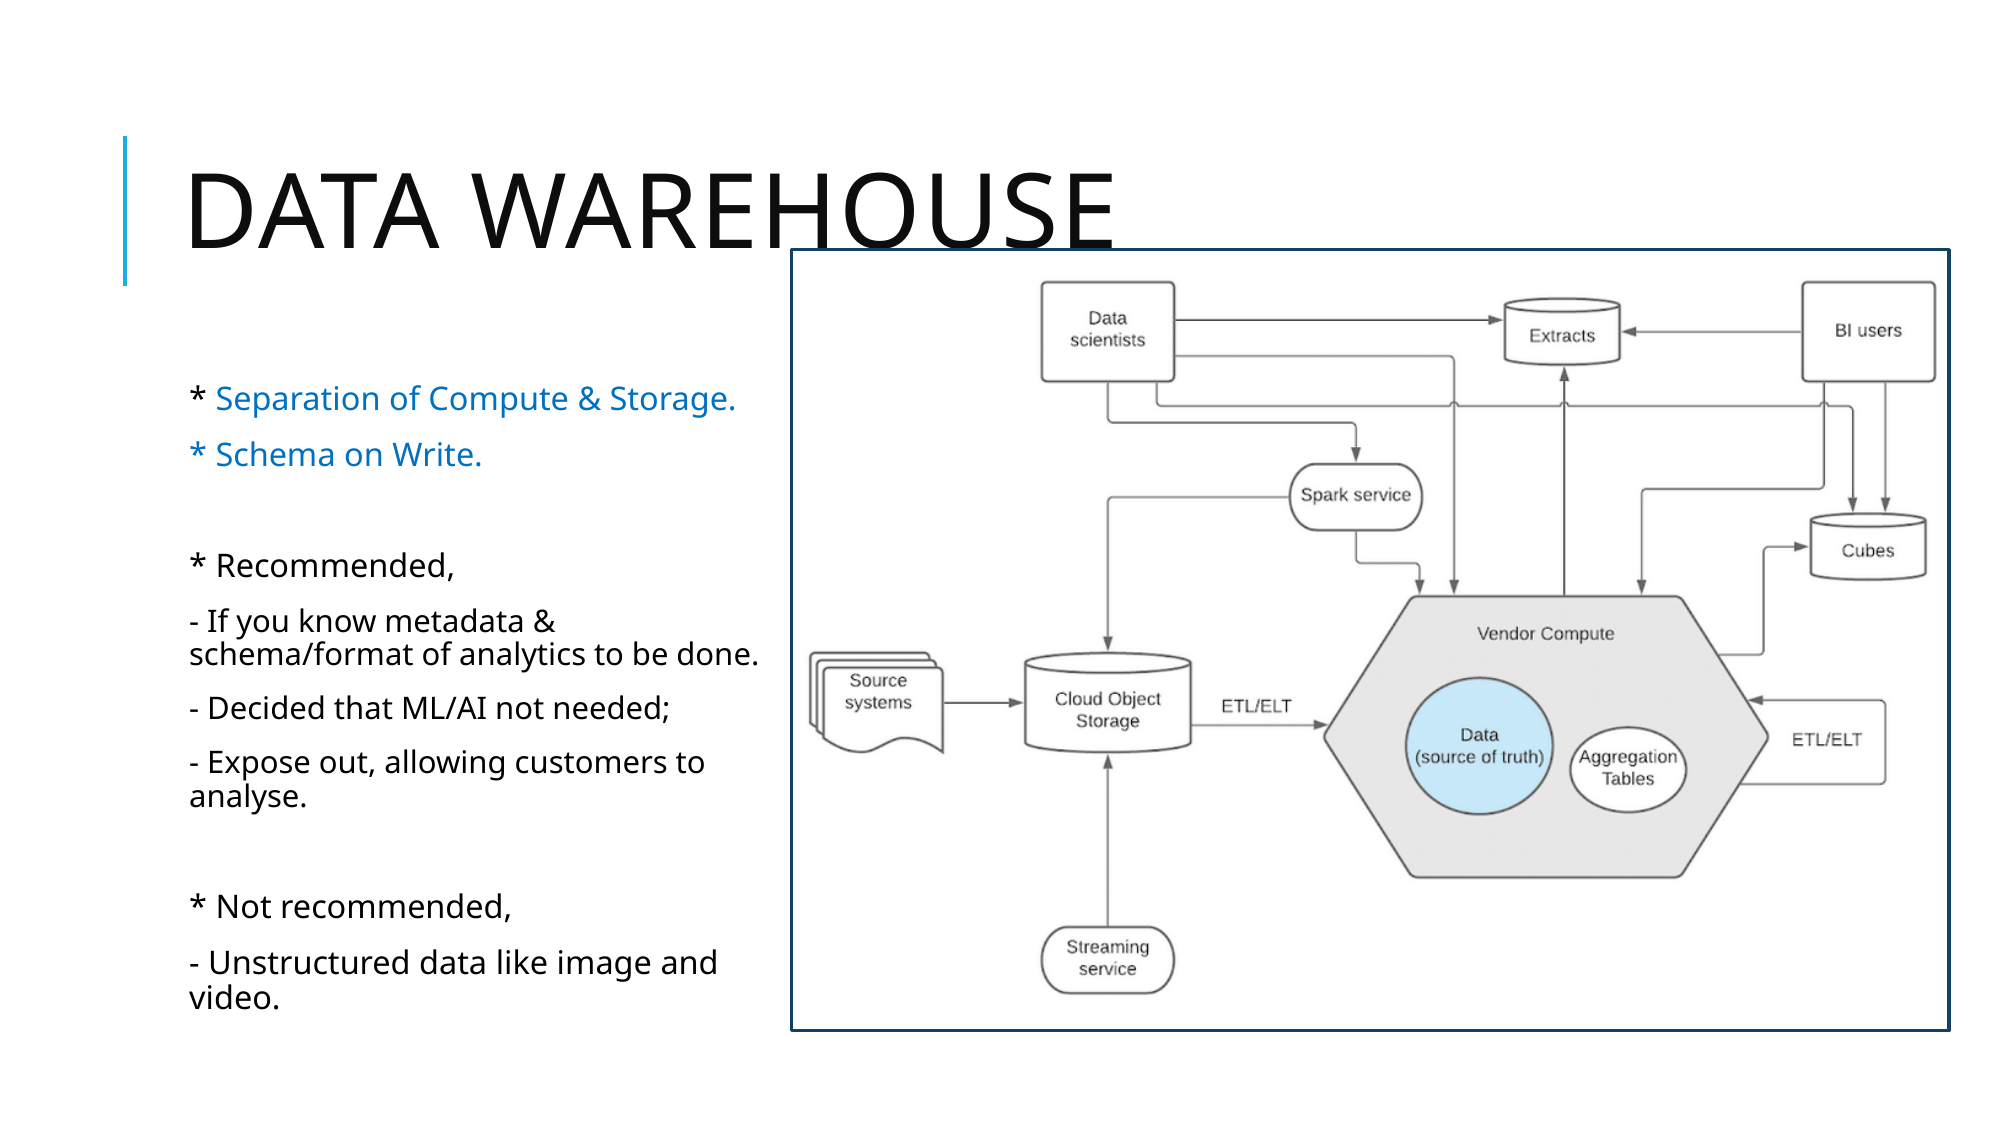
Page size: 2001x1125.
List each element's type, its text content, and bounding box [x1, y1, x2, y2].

picture [792, 250, 1948, 1030]
list * Separation of Compute & Storage. * Schema on Write. * Recommended, - If you know metadata & schema/format of analytics to be done. - Decided that ML/AI not needed; - Expose out, allowing customers to analyse. * Not recommended, - Unstructured data like image and video. [168, 375, 790, 1035]
title Data Warehouse [168, 96, 1763, 342]
